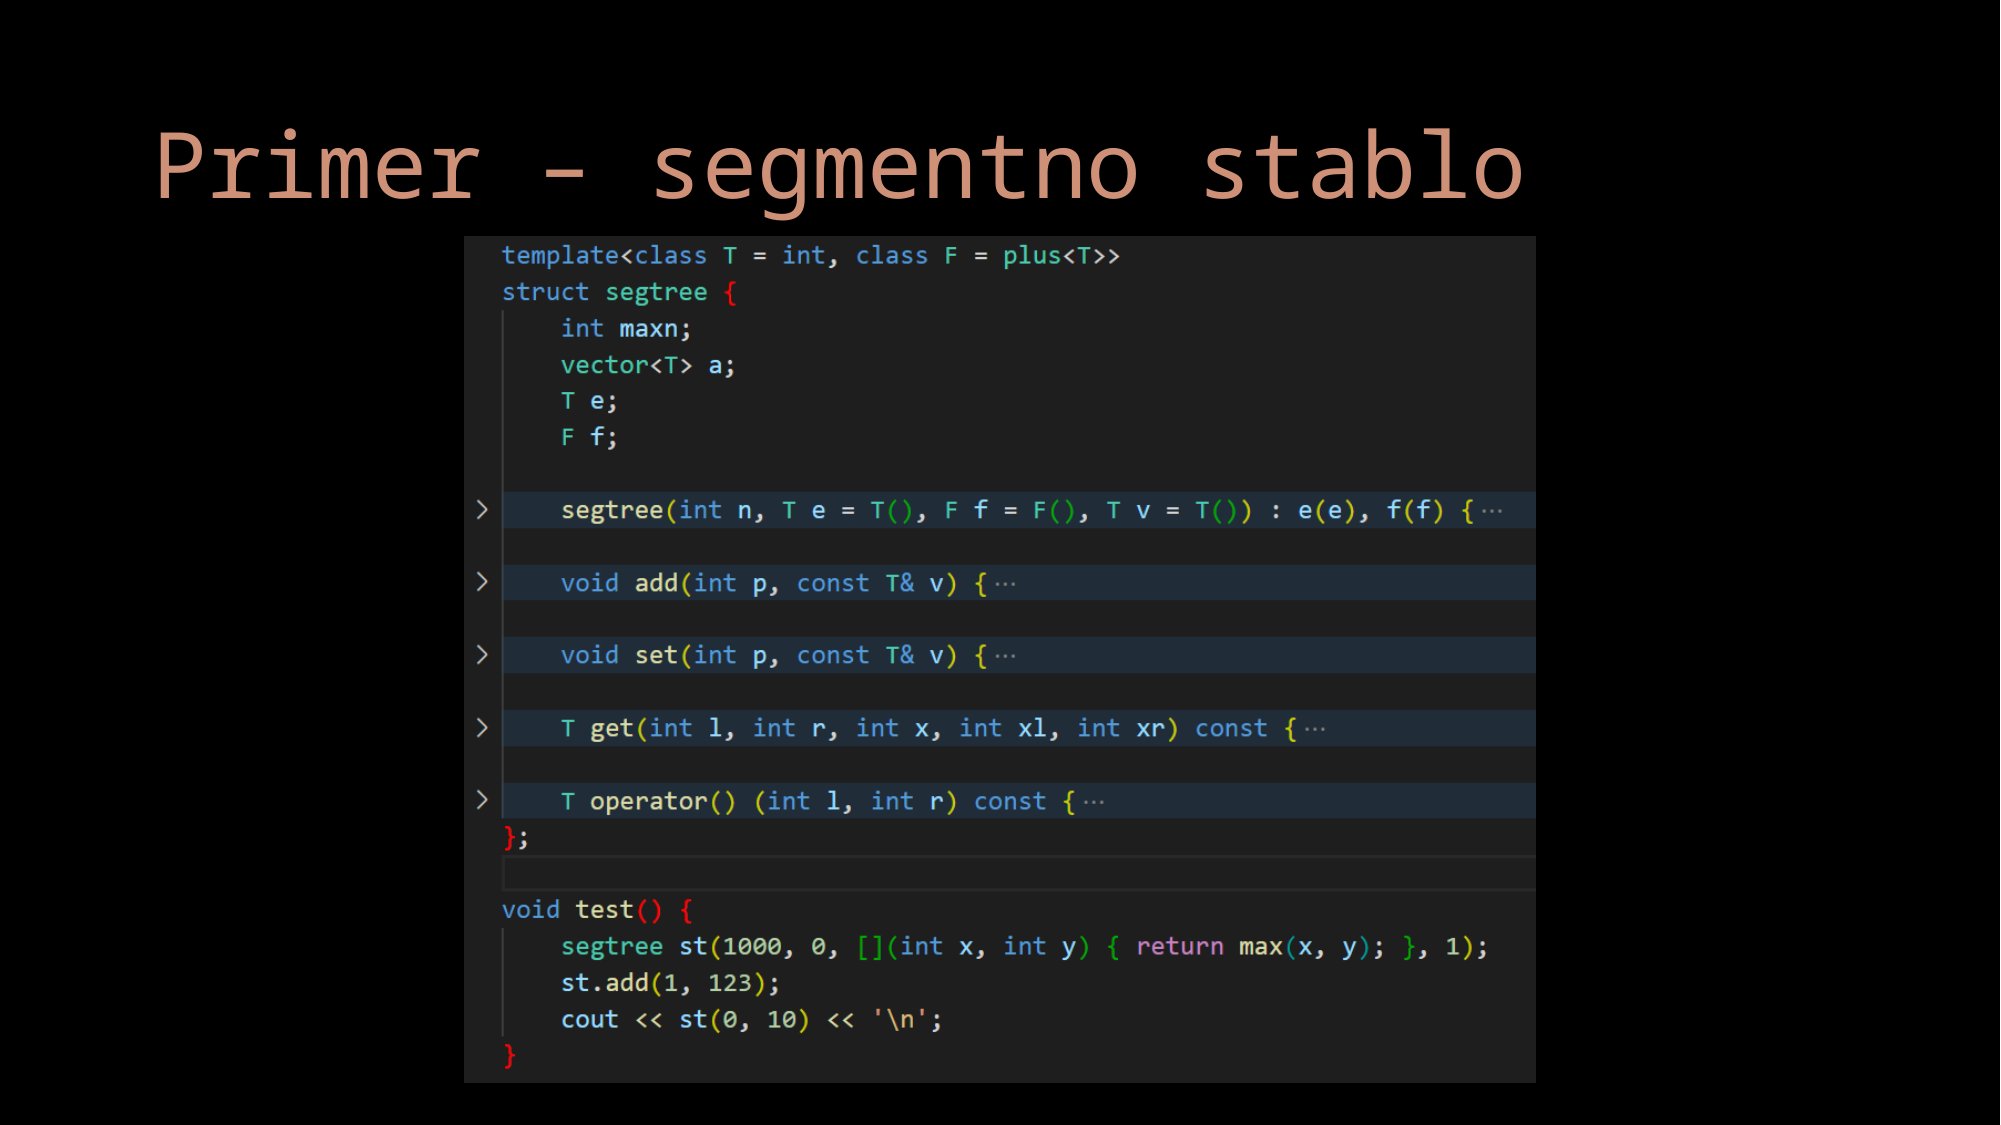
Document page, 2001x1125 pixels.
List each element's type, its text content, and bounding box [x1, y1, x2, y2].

picture [464, 236, 1536, 1083]
title Primer – segmentno stablo [137, 59, 1863, 278]
